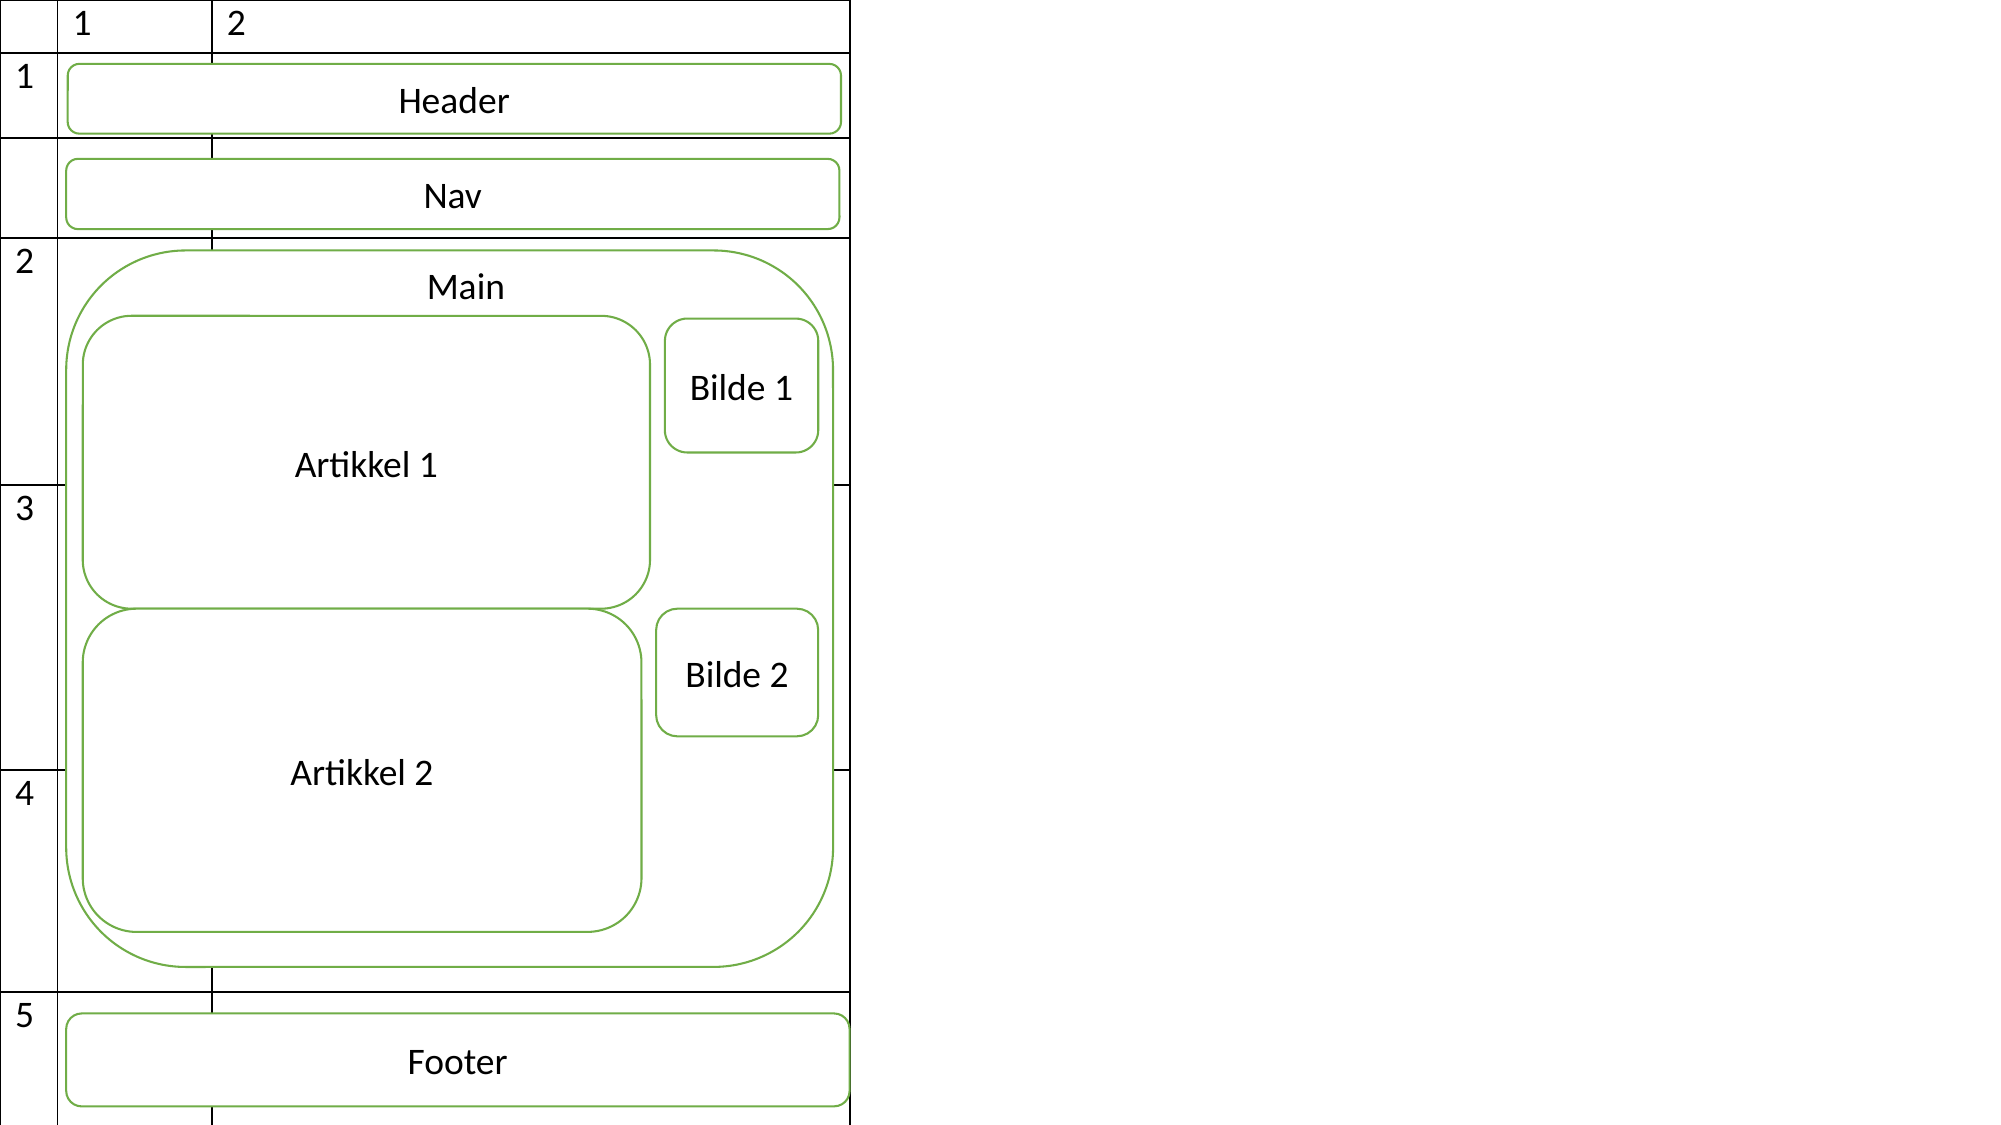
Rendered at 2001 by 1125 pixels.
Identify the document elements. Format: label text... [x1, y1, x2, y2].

text_box [65, 249, 835, 969]
text_box Bilde 2 [655, 607, 820, 738]
table_cell [58, 54, 211, 137]
text_box Artikkel 2 [81, 607, 643, 933]
table_cell 4 [1, 771, 57, 991]
table_cell [213, 1100, 849, 1125]
table_cell [213, 139, 849, 237]
table_header 2 [213, 1, 849, 52]
table_cell [58, 239, 211, 484]
table_cell [213, 239, 849, 484]
table_cell [58, 993, 211, 1125]
table_cell 5 [1, 993, 57, 1125]
table_cell [58, 486, 65, 769]
text_box Artikkel 1 [81, 314, 652, 610]
text_box Header [66, 62, 843, 135]
table_header 1 [58, 1, 211, 52]
table_cell [213, 771, 849, 991]
table_cell [835, 486, 849, 769]
table_cell [1, 139, 57, 237]
table_header [1, 1, 57, 52]
text_box Bilde 1 [663, 317, 820, 454]
table_cell [213, 54, 849, 137]
text_box Nav [65, 157, 841, 231]
table_cell [213, 993, 849, 1020]
text_box Footer [65, 1012, 851, 1108]
table_cell [58, 771, 211, 991]
table_cell [58, 139, 211, 237]
table_cell 1 [1, 54, 57, 137]
table_cell 2 [1, 239, 57, 484]
text_box Main [412, 254, 521, 315]
table_cell 3 [1, 486, 57, 769]
